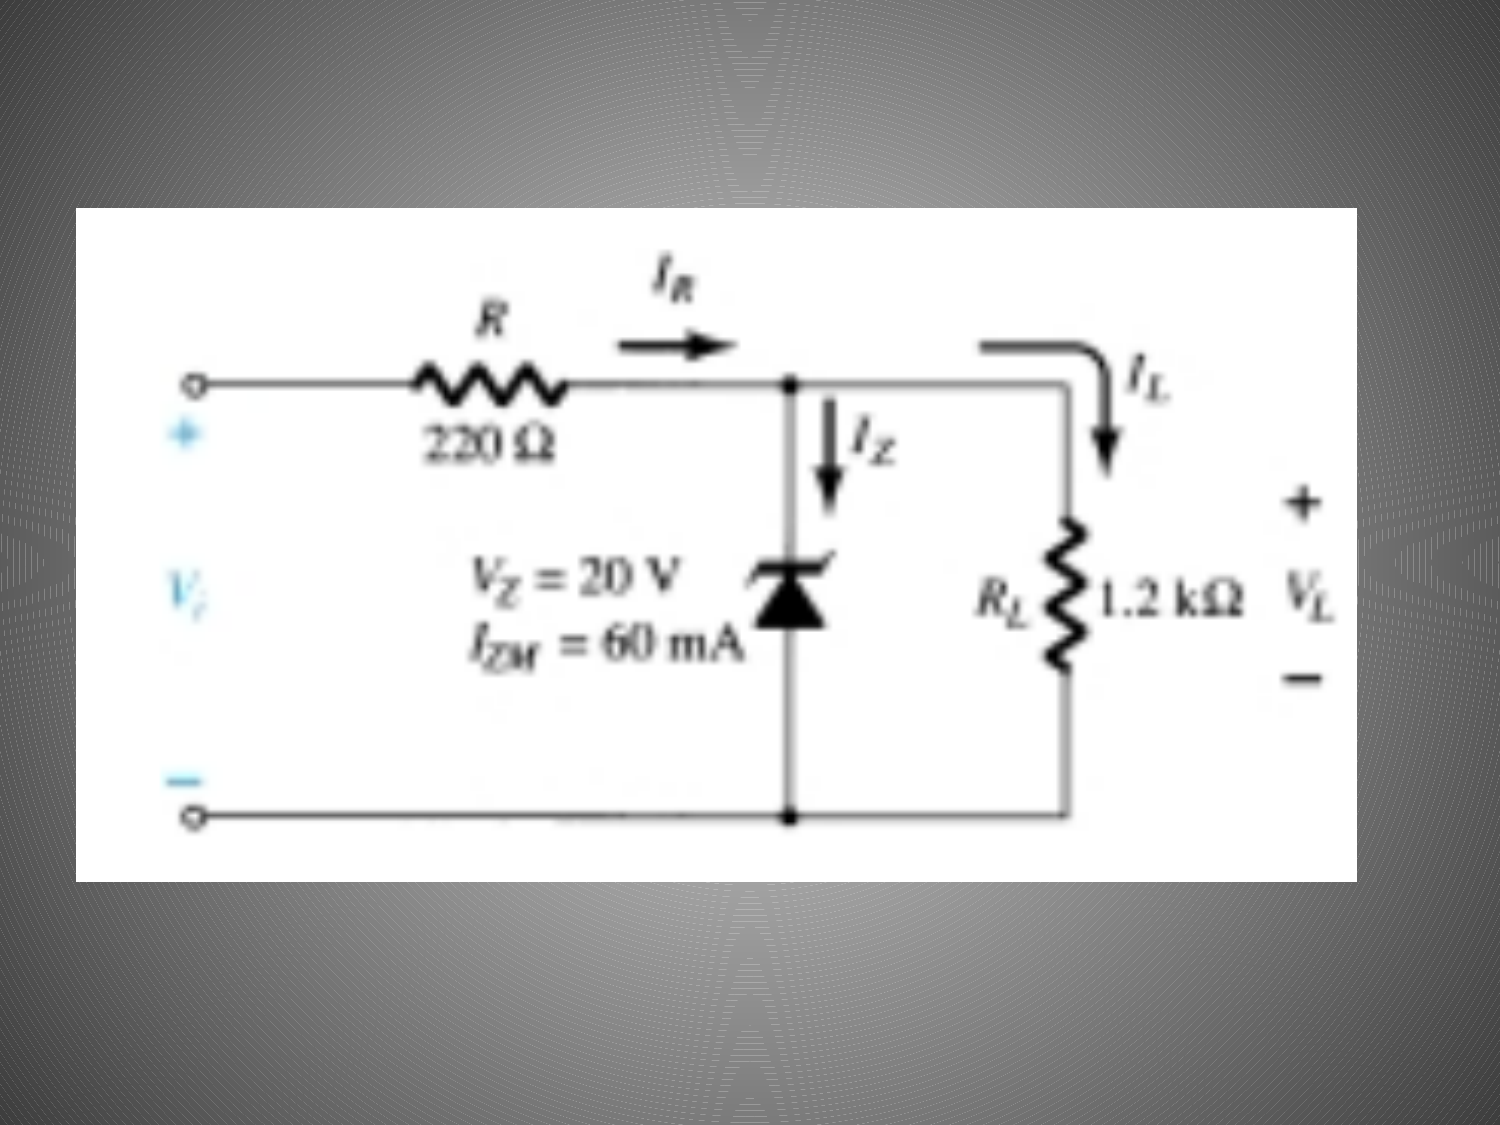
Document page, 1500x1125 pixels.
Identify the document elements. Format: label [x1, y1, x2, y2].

picture [76, 207, 1357, 882]
